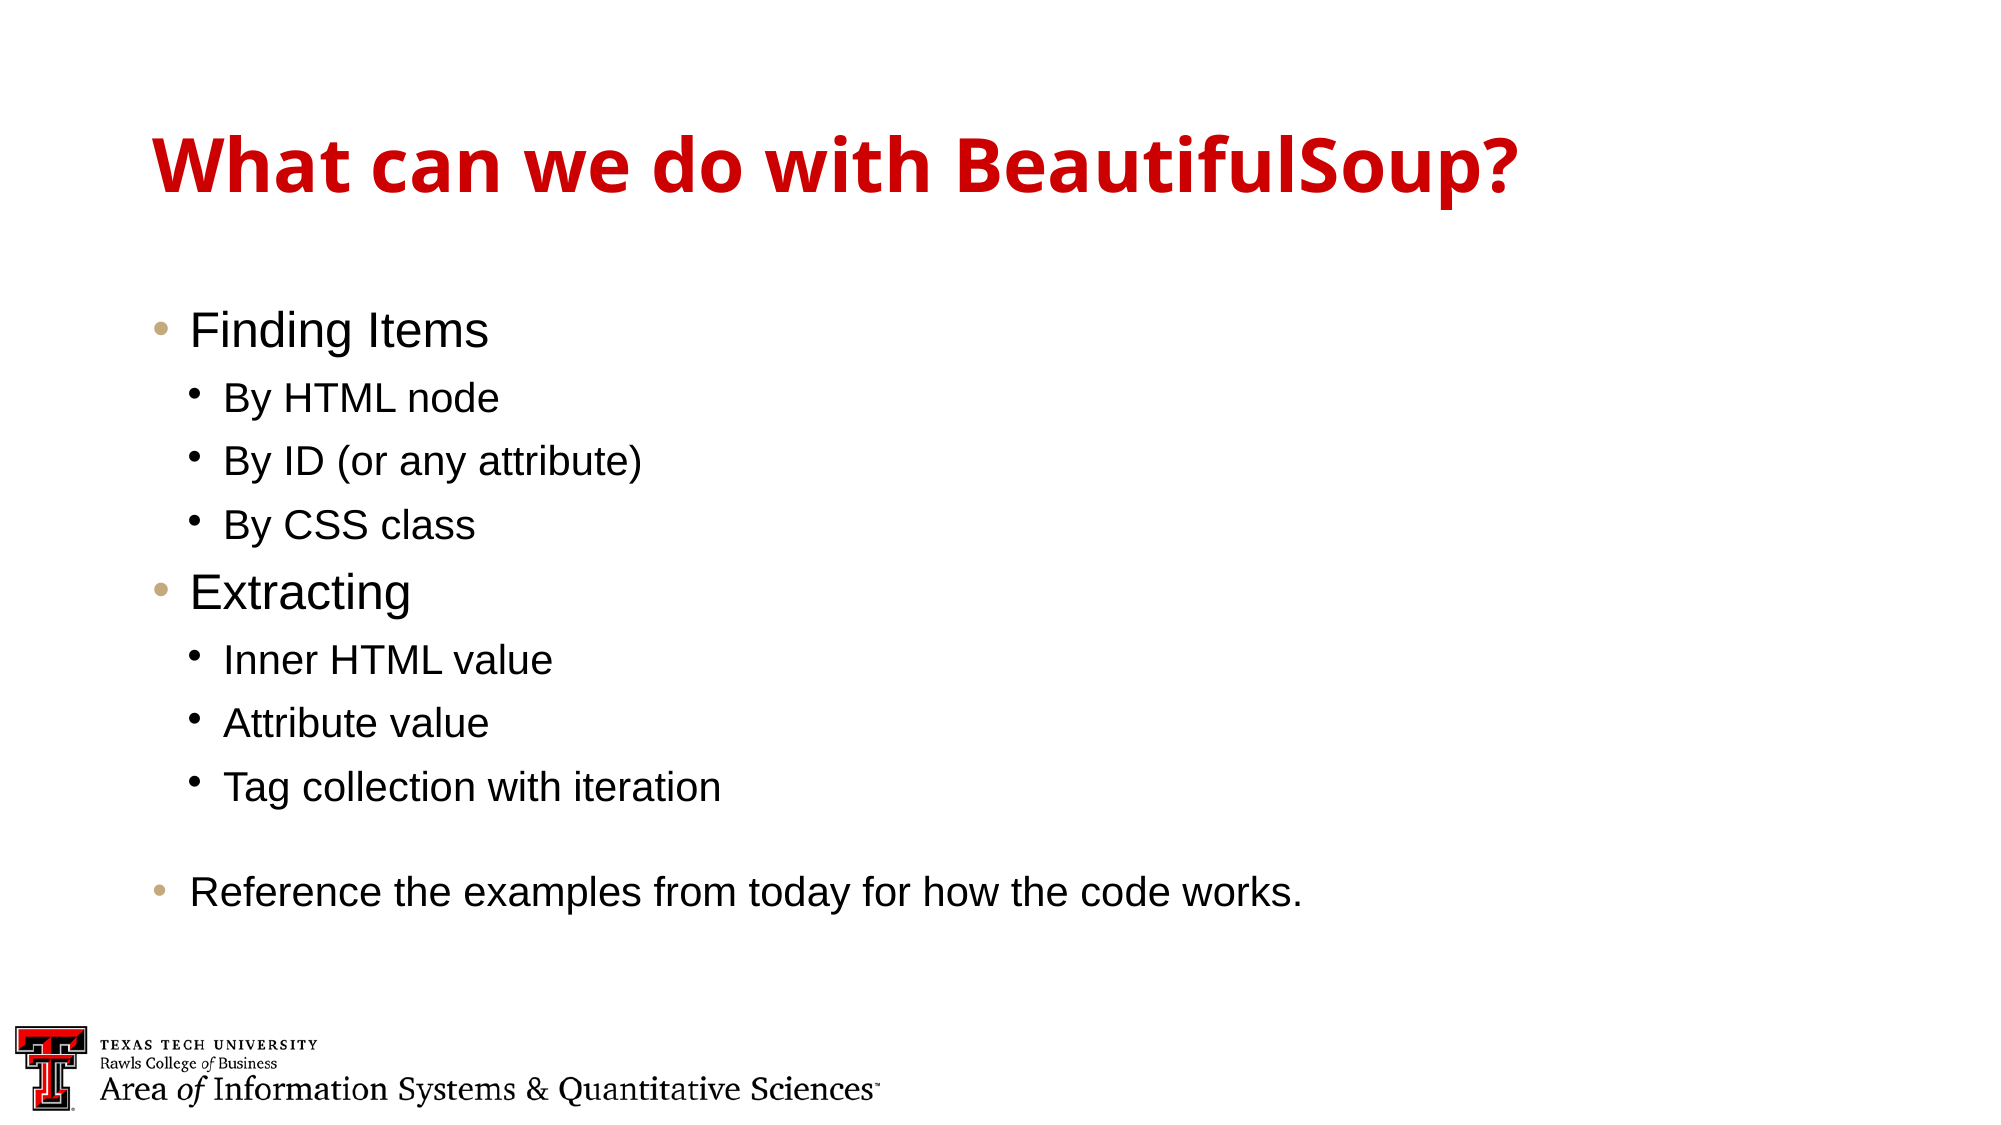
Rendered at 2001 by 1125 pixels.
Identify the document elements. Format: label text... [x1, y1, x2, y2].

text_box Finding Items By HTML node By ID (or any attribute) By CSS class Extracting Inner HTML value Attribute value Tag collection with iteration Reference the examples from today for how the code works. [137, 299, 1863, 1013]
text_box What can we do with BeautifulSoup? [137, 59, 1863, 277]
picture [0, 1011, 894, 1125]
